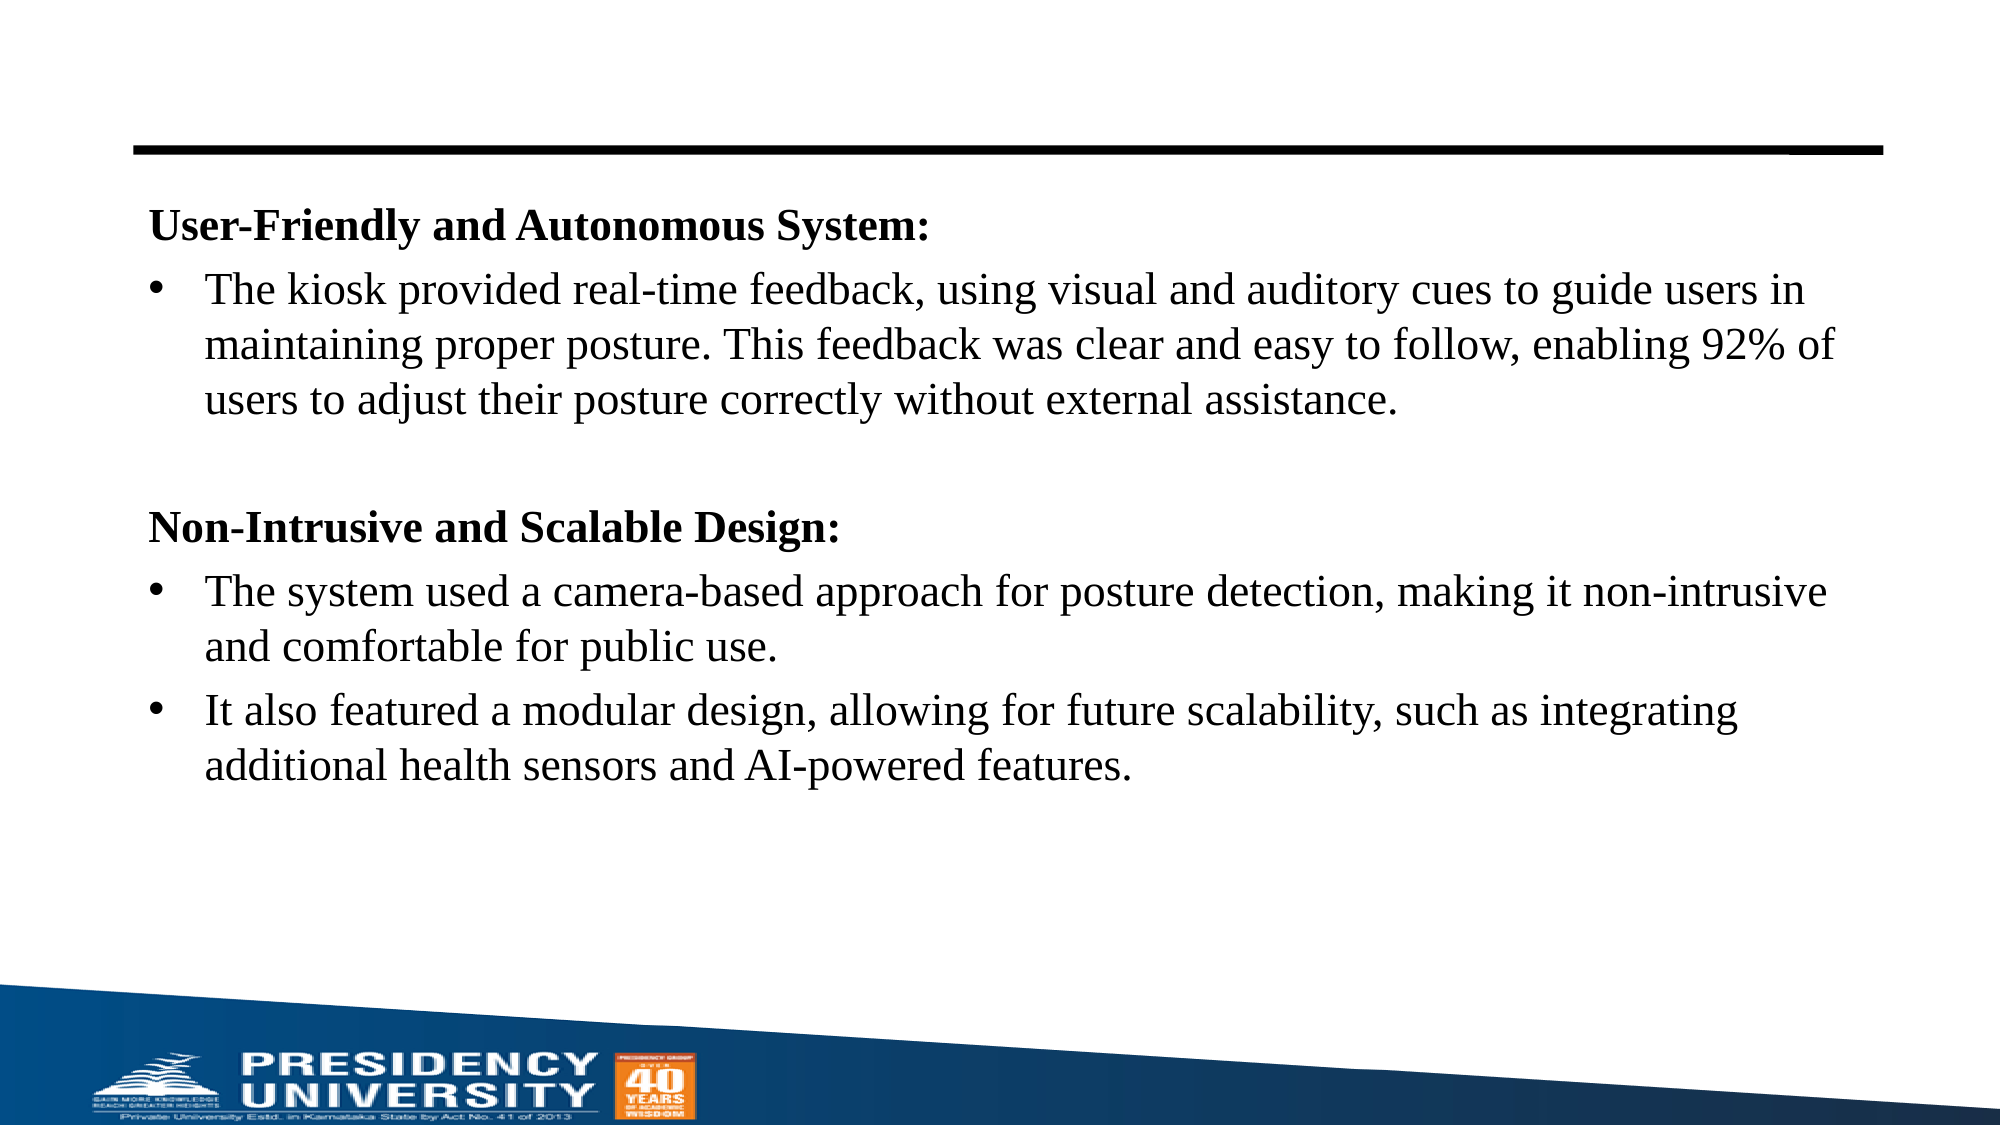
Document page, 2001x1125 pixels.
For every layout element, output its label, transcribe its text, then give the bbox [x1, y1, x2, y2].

list User-Friendly and Autonomous System: The kiosk provided real-time feedback, using visual and auditory cues to guide users in maintaining proper posture. This feedback was clear and easy to follow, enabling 92% of users to adjust their posture correctly without external assistance. Non-Intrusive and Scalable Design: The system used a camera-based approach for posture detection, making it non-intrusive and comfortable for public use. It also featured a modular design, allowing for future scalability, such as integrating additional health sensors and AI-powered features. [133, 187, 1884, 1000]
picture [0, 982, 2000, 1125]
